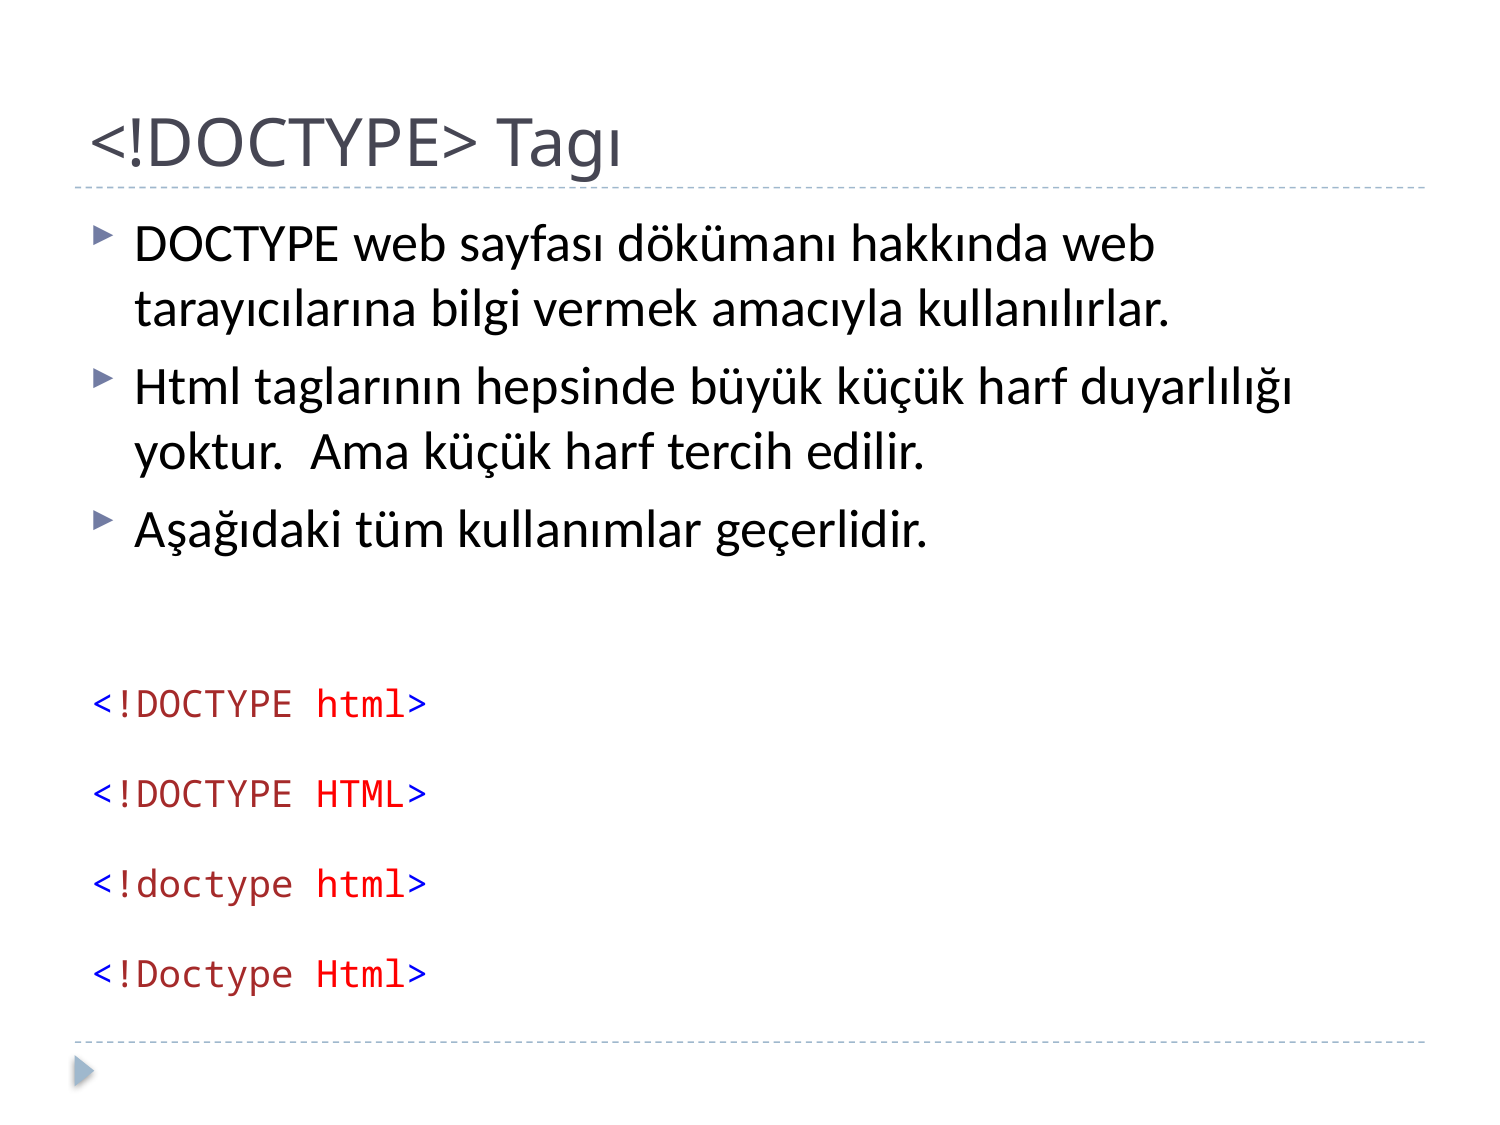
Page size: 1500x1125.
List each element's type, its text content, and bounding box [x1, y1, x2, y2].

title <!DOCTYPE> Tagı [75, 24, 1425, 188]
list DOCTYPE web sayfası dökümanı hakkında web tarayıcılarına bilgi vermek amacıyla kullanılırlar. Html taglarının hepsinde büyük küçük harf duyarlılığı yoktur. Ama küçük harf tercih edilir. Aşağıdaki tüm kullanımlar geçerlidir. [75, 200, 1425, 1010]
text_box <!DOCTYPE html> <!DOCTYPE HTML> <!doctype html> <!Doctype Html> [76, 672, 827, 1003]
